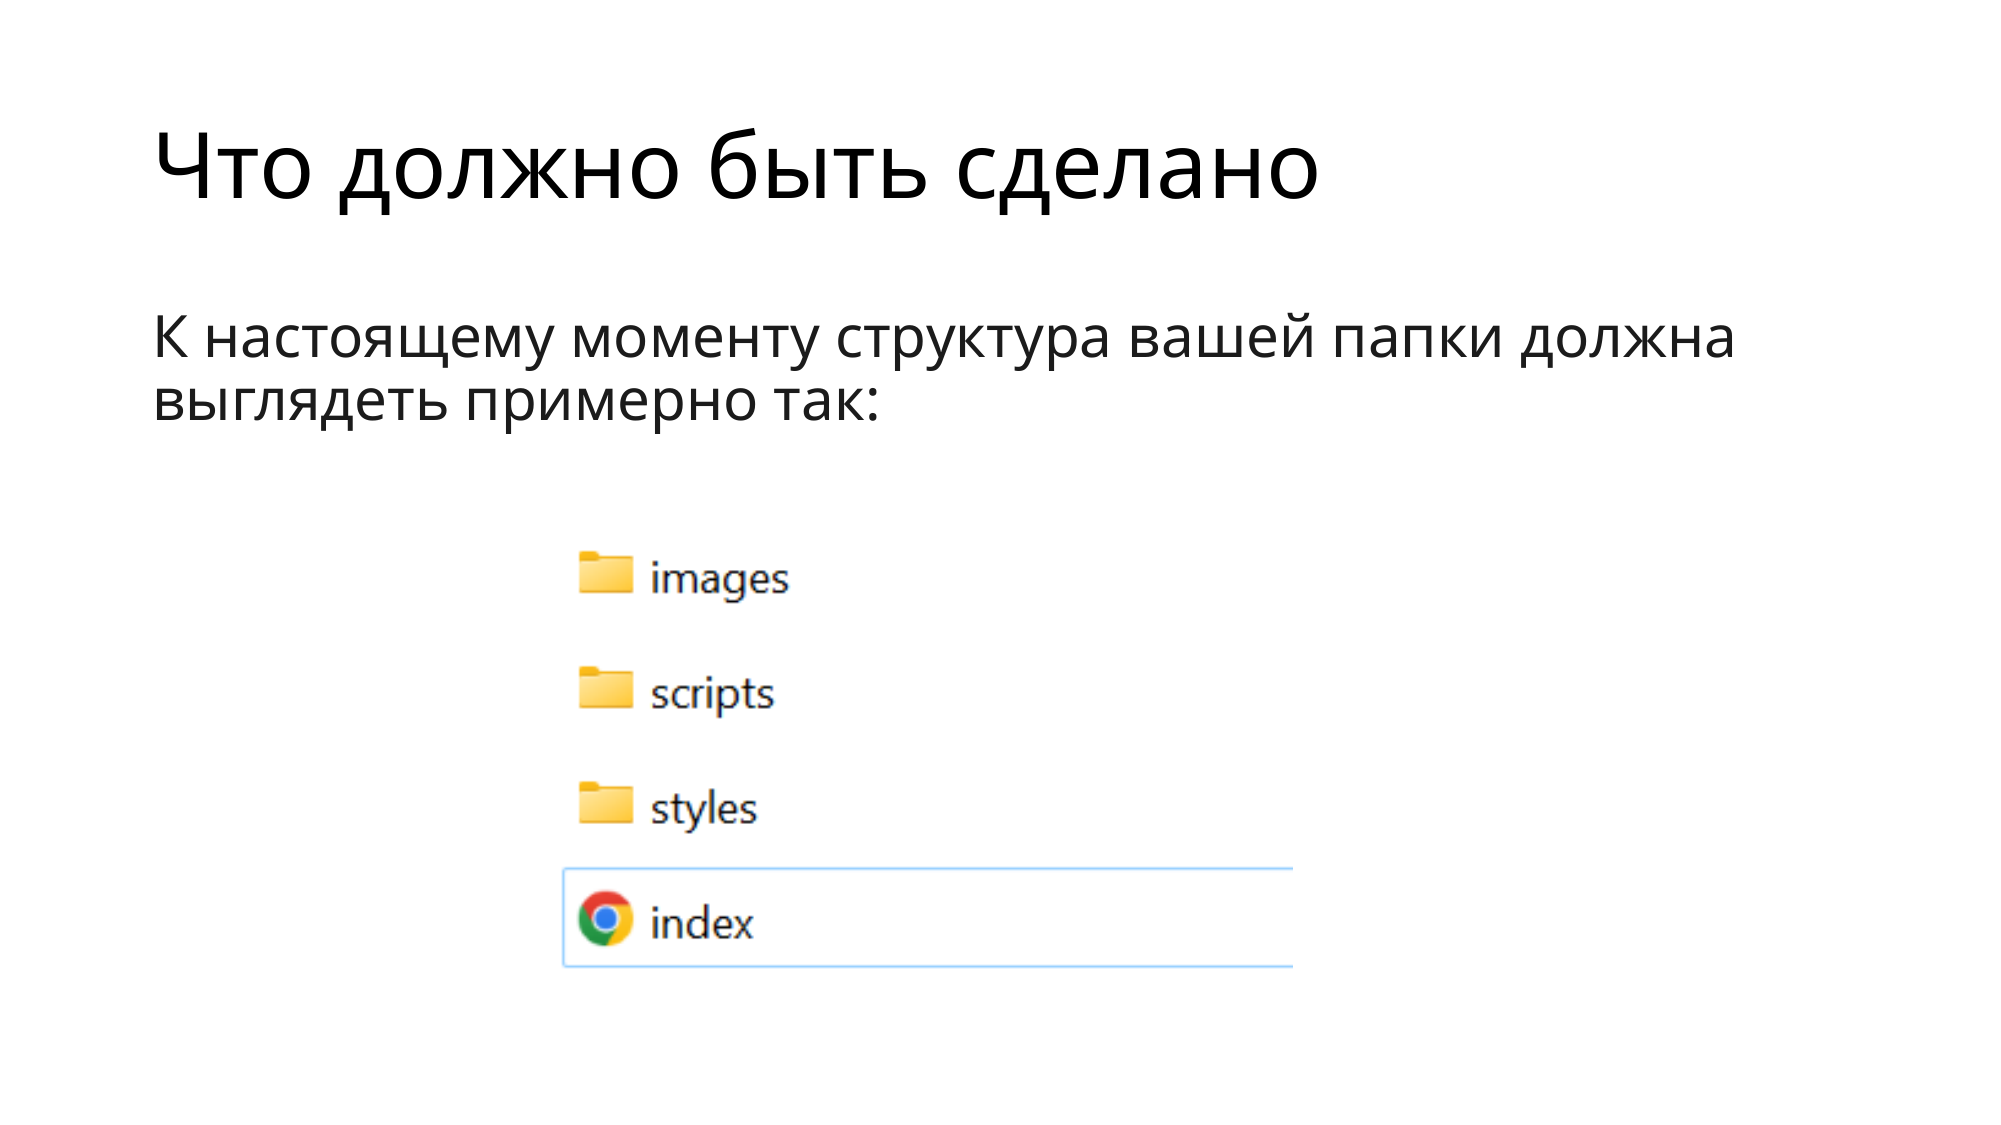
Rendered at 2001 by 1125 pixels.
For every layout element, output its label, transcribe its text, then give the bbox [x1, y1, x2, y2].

picture [531, 525, 1293, 993]
list К настоящему моменту структура вашей папки должна выглядеть примерно так: [137, 299, 1863, 1014]
title Что должно быть сделано [137, 59, 1863, 278]
